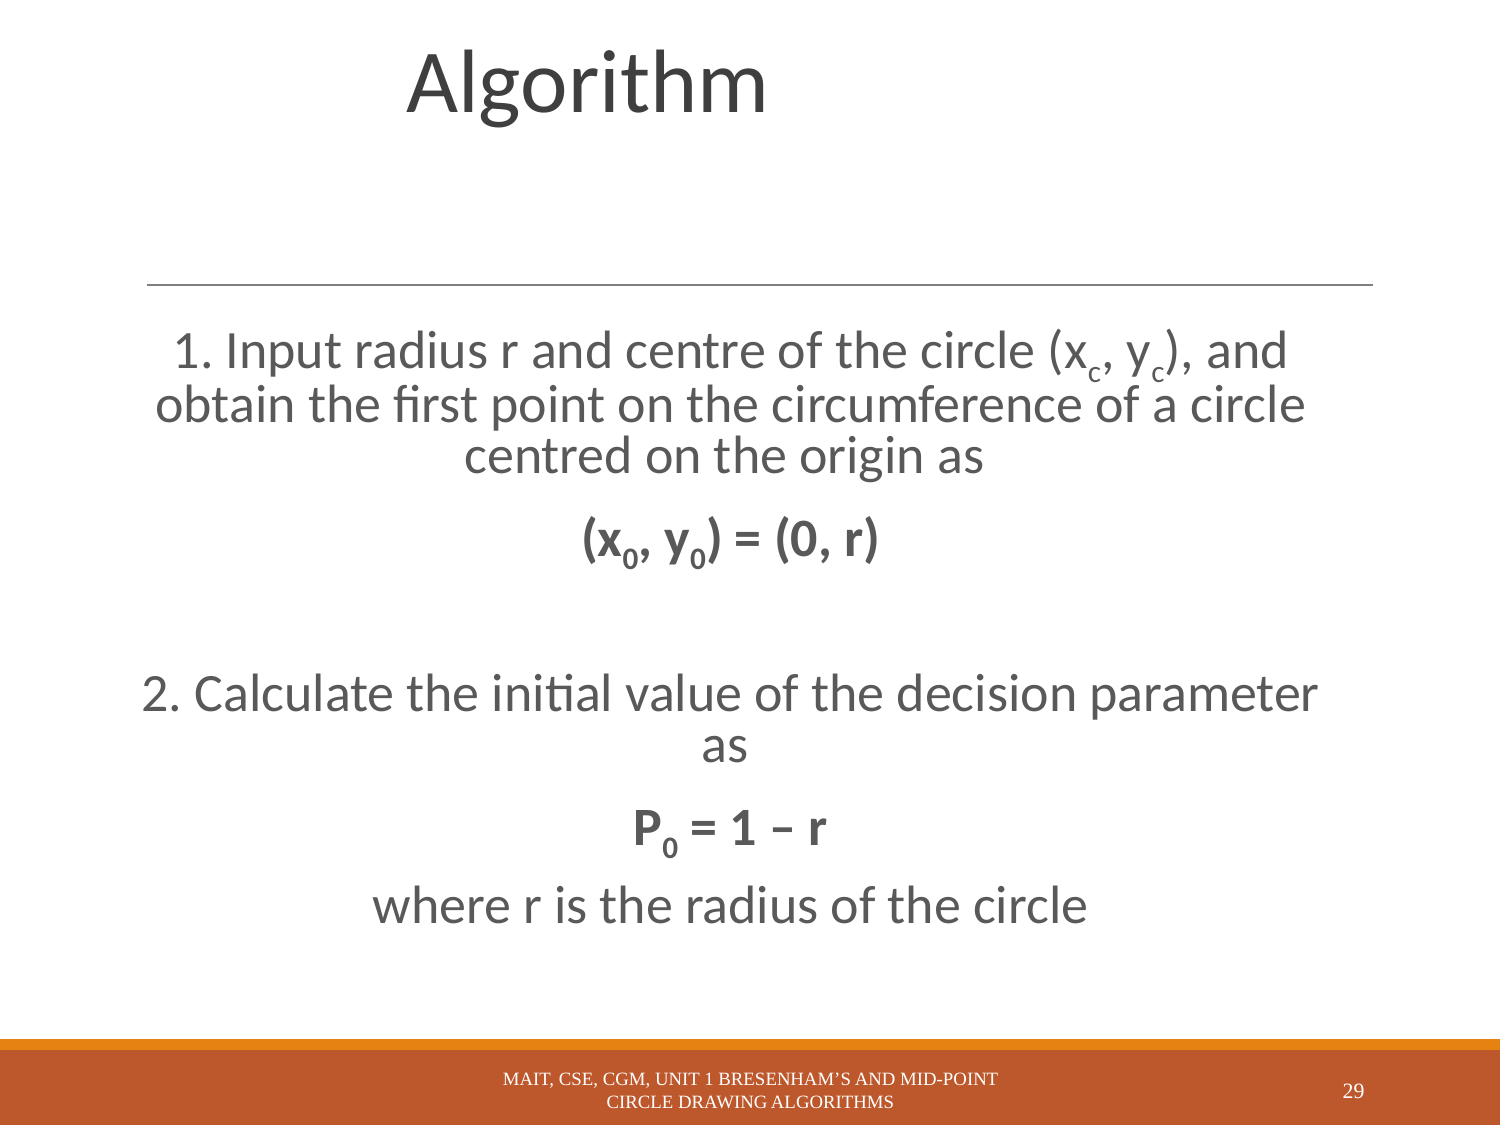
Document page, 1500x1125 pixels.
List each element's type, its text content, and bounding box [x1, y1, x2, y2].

list 1. Input radius r and centre of the circle (xc, yc), and obtain the first point on the circumference of a circle centred on the origin as (x0, y0) = (0, r) 2. Calculate the initial value of the decision parameter as P0 = 1 – r where r is the radius of the circle [112, 314, 1350, 975]
title Algorithm [87, 21, 1325, 138]
slide_number 29 [1218, 1059, 1380, 1120]
footer MAIT, CSE, CGM, UNIT 1 BRESENHAM’S AND MID-POINT CIRCLE DRAWING ALGORITHMS [453, 1059, 1047, 1120]
